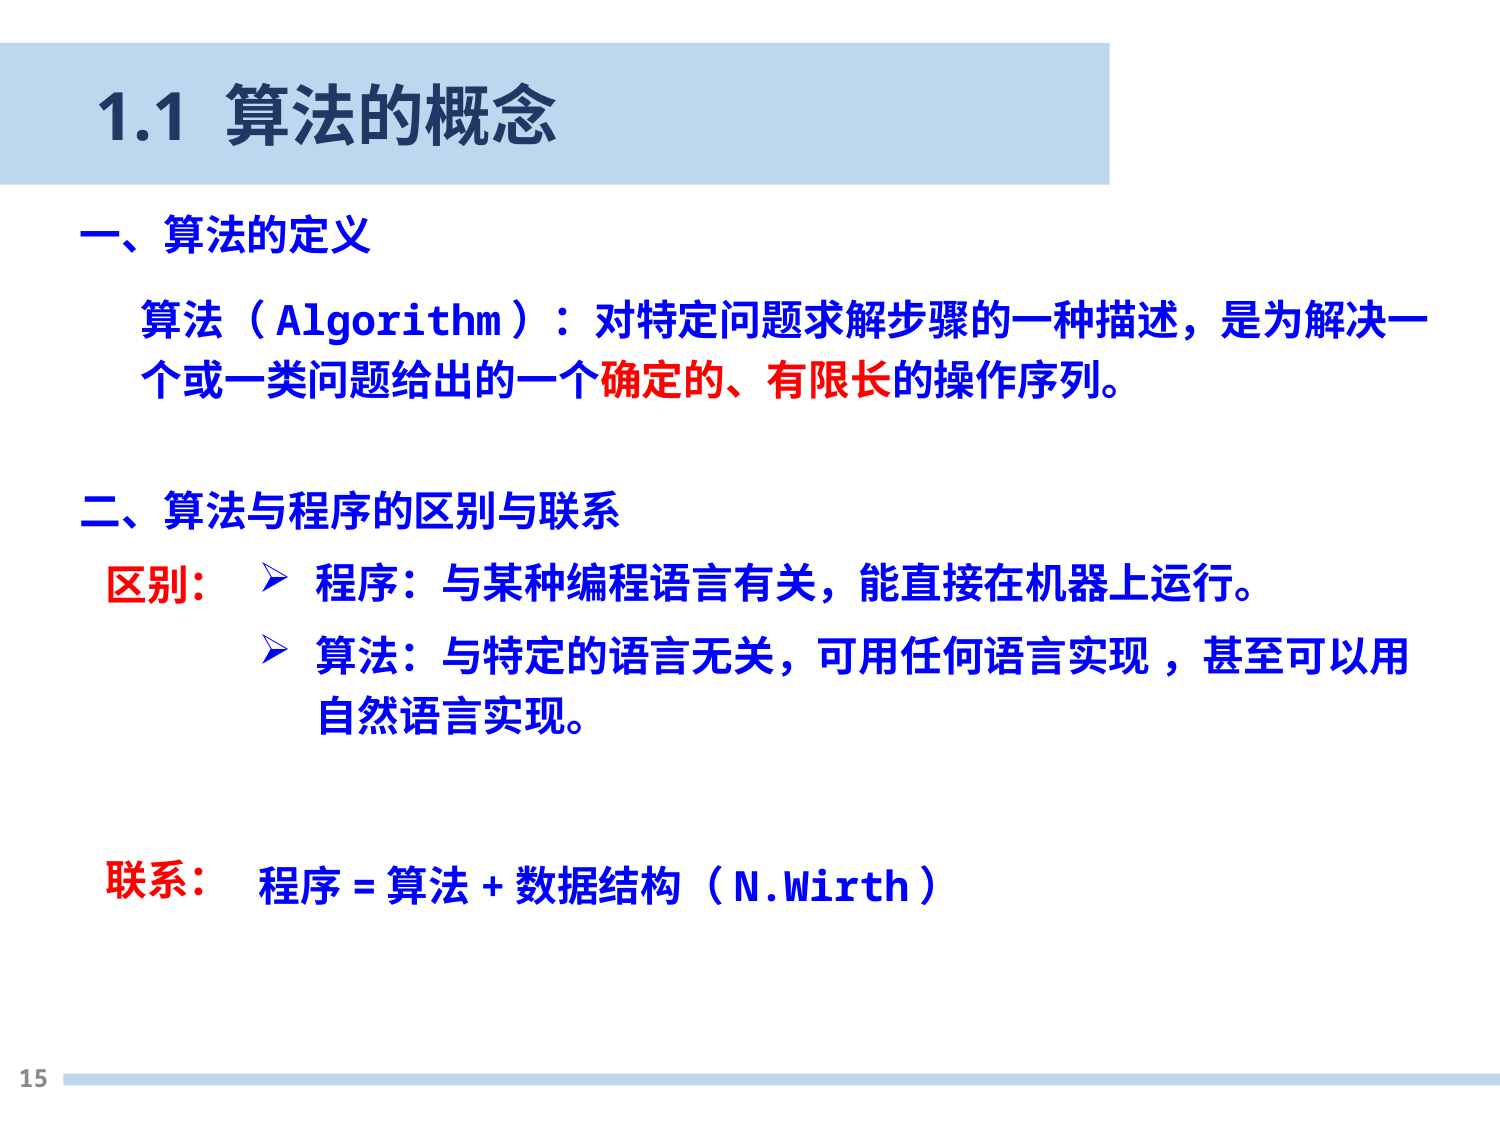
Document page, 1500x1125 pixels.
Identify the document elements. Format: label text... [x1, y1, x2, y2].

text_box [89, 551, 247, 912]
list 1.1 算法的概念 [0, 42, 1110, 185]
slide_number 15 [0, 1049, 64, 1110]
text_box 一、算法的定义 算法（Algorithm）：对特定问题求解步骤的一种描述，是为解决一个或一类问题给出的一个确定的、有限长的操作序列。 二、算法与程序的区别与联系 程序：与某种编程语言有关，能直接在机器上运行。 算法：与特定的语言无关，可用任何语言实现 ，甚至可以用自然语言实现。 程序=算法+数据结构（N.Wirth） [65, 191, 1446, 1003]
